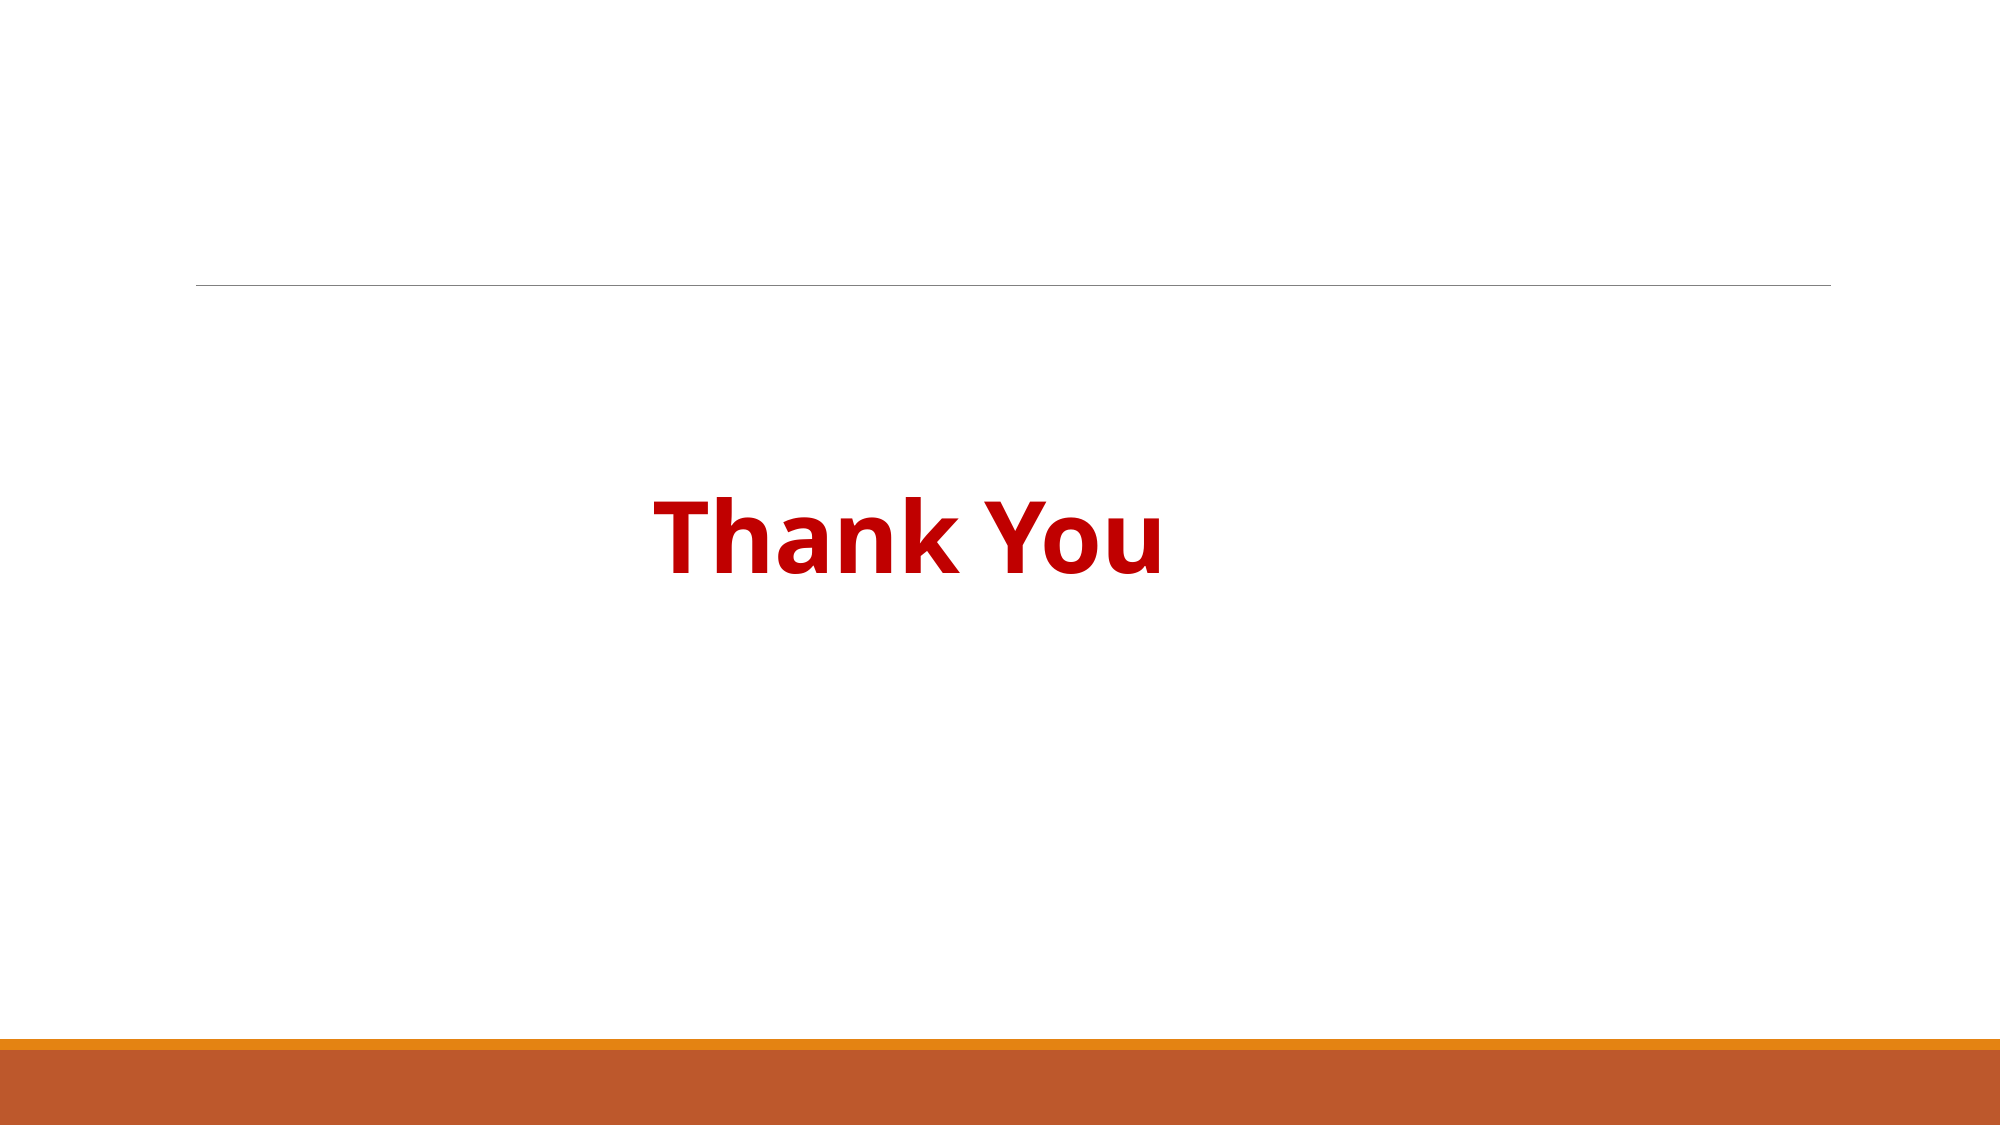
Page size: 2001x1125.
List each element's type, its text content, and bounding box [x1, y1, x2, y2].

title Thank You [637, 363, 2000, 602]
